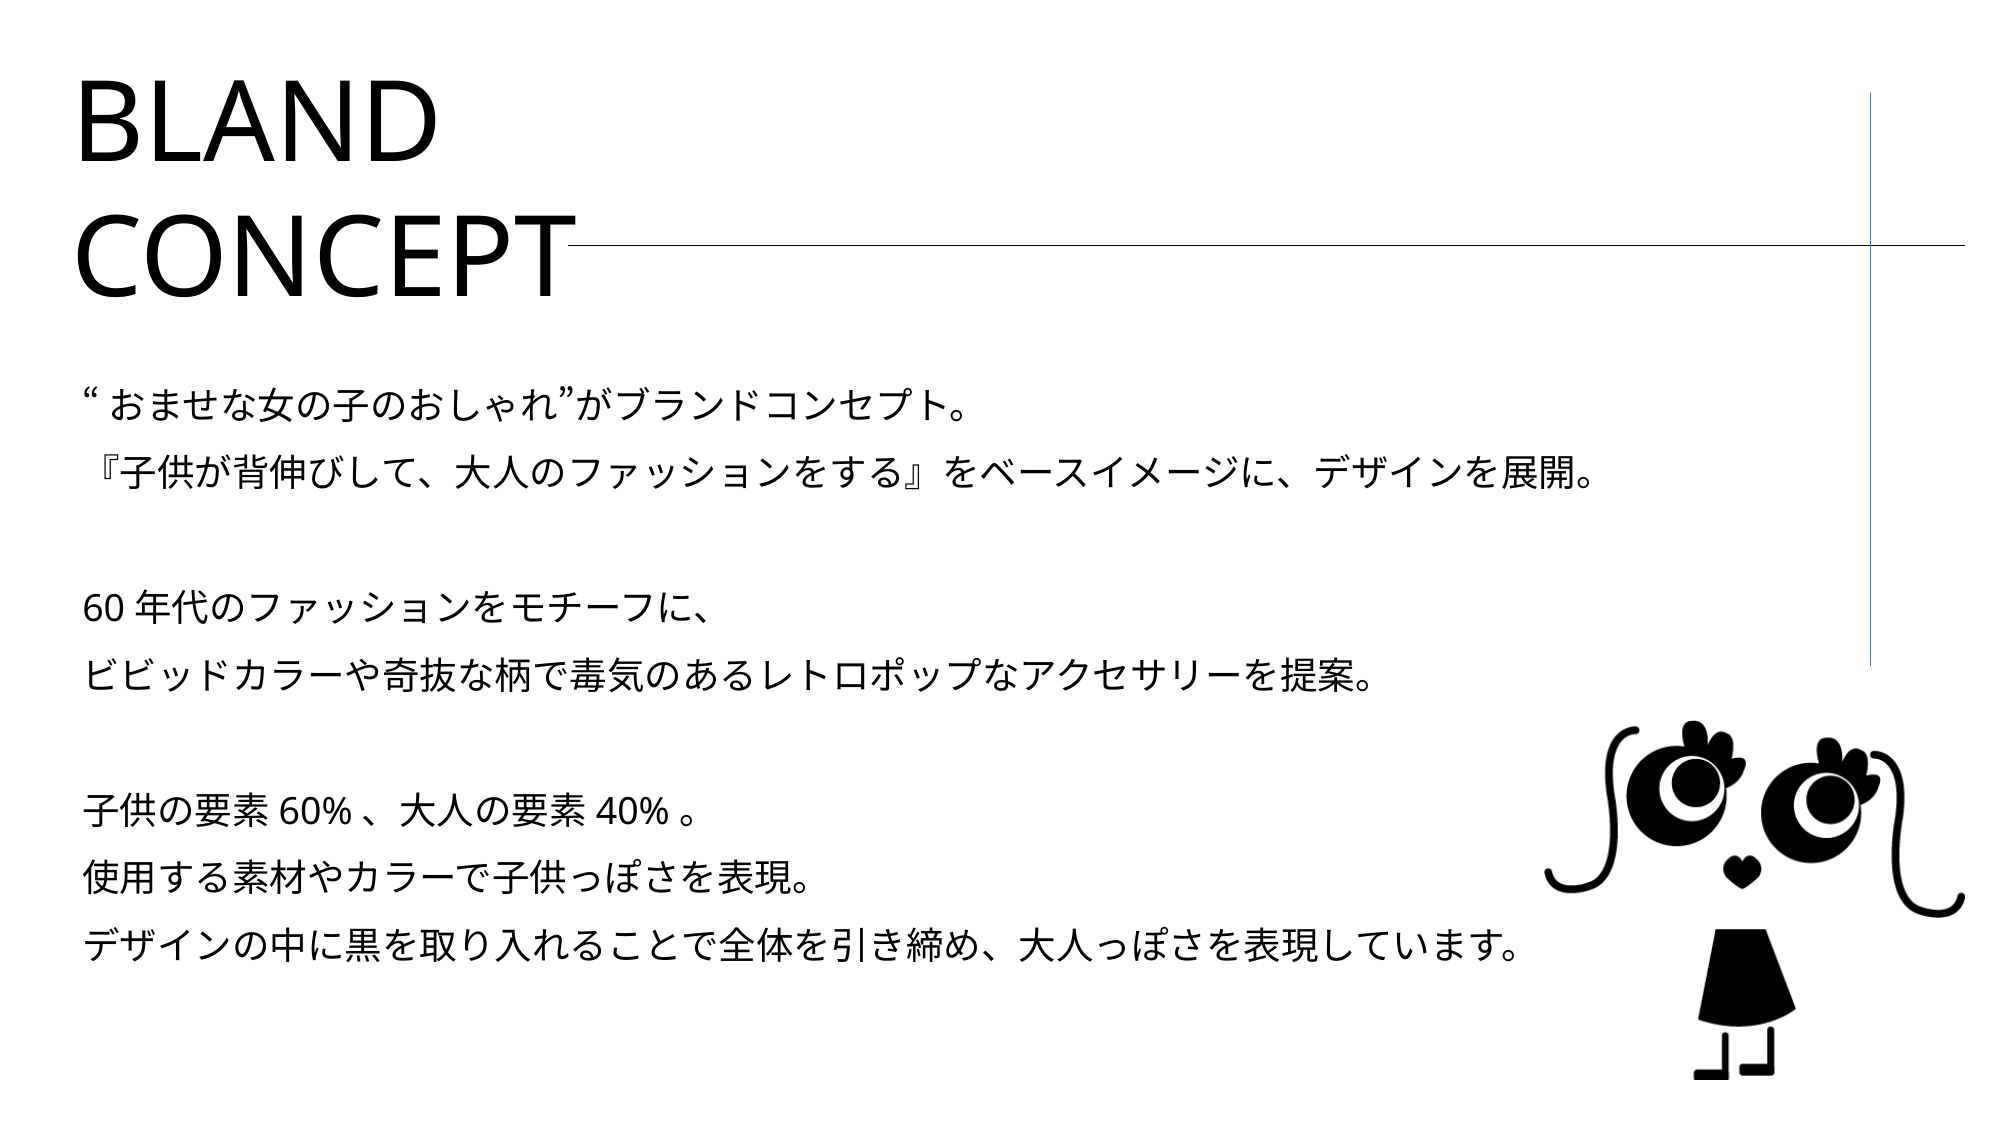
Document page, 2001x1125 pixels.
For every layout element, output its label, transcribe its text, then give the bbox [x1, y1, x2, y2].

text_box BLAND CONCEPT [56, 41, 1080, 327]
picture [1544, 720, 1965, 1080]
text_box “おませな女の子のおしゃれ”がブランドコンセプト。 『子供が背伸びして、大人のファッションをする』をベースイメージに、デザインを展開。 60年代のファッションをモチーフに、 ビビッドカラーや奇抜な柄で毒気のあるレトロポップなアクセサリーを提案。 子供の要素60%、大人の要素40%。 使用する素材やカラーで子供っぽさを表現。 デザインの中に黒を取り入れることで全体を引き締め、大人っぽさを表現しています。 [67, 351, 1629, 1019]
